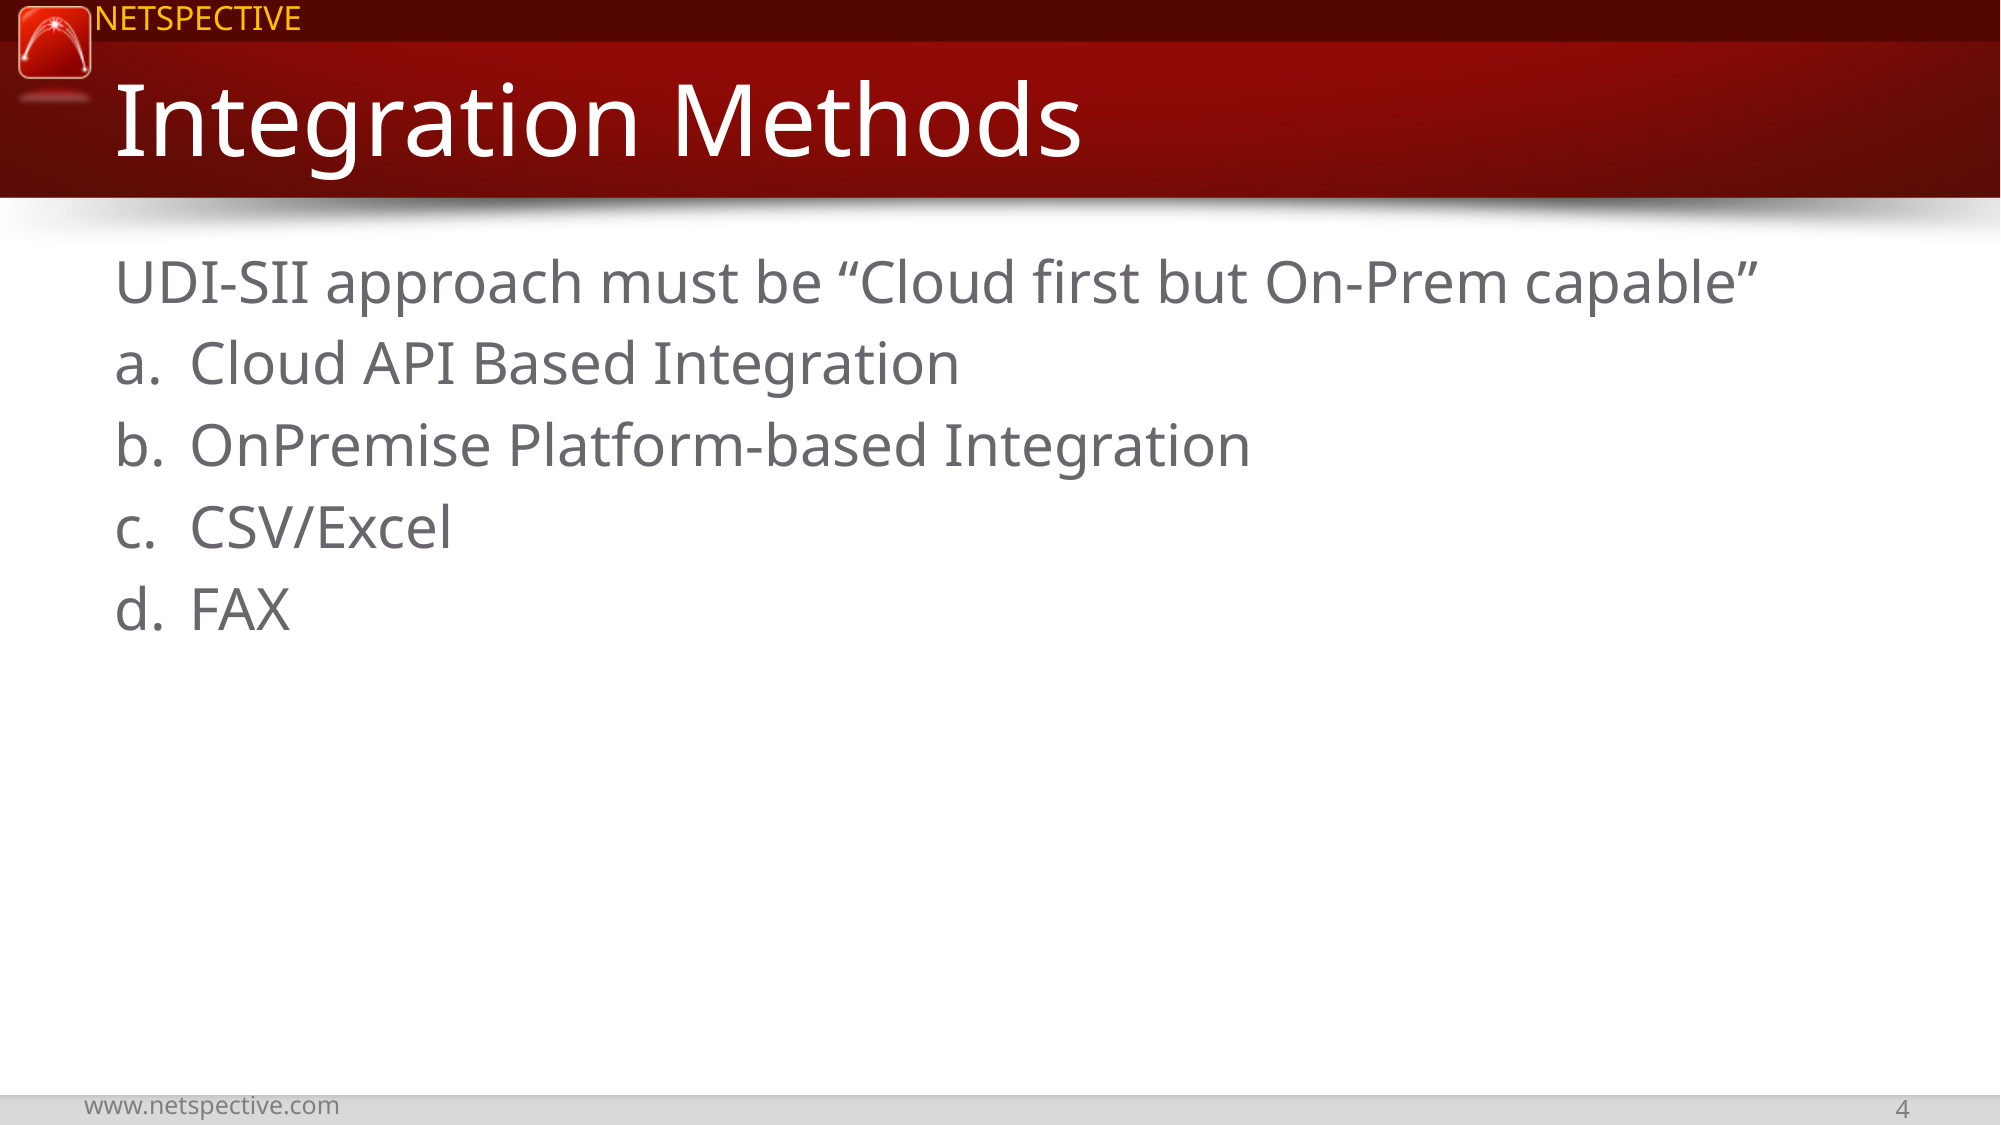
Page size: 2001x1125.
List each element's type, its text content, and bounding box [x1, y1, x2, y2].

picture [0, 0, 2001, 1125]
title Integration Methods [99, 32, 1900, 200]
list UDI-SII approach must be “Cloud first but On-Prem capable” Cloud API Based Integration OnPremise Platform-based Integration CSV/Excel FAX [99, 237, 1900, 1038]
